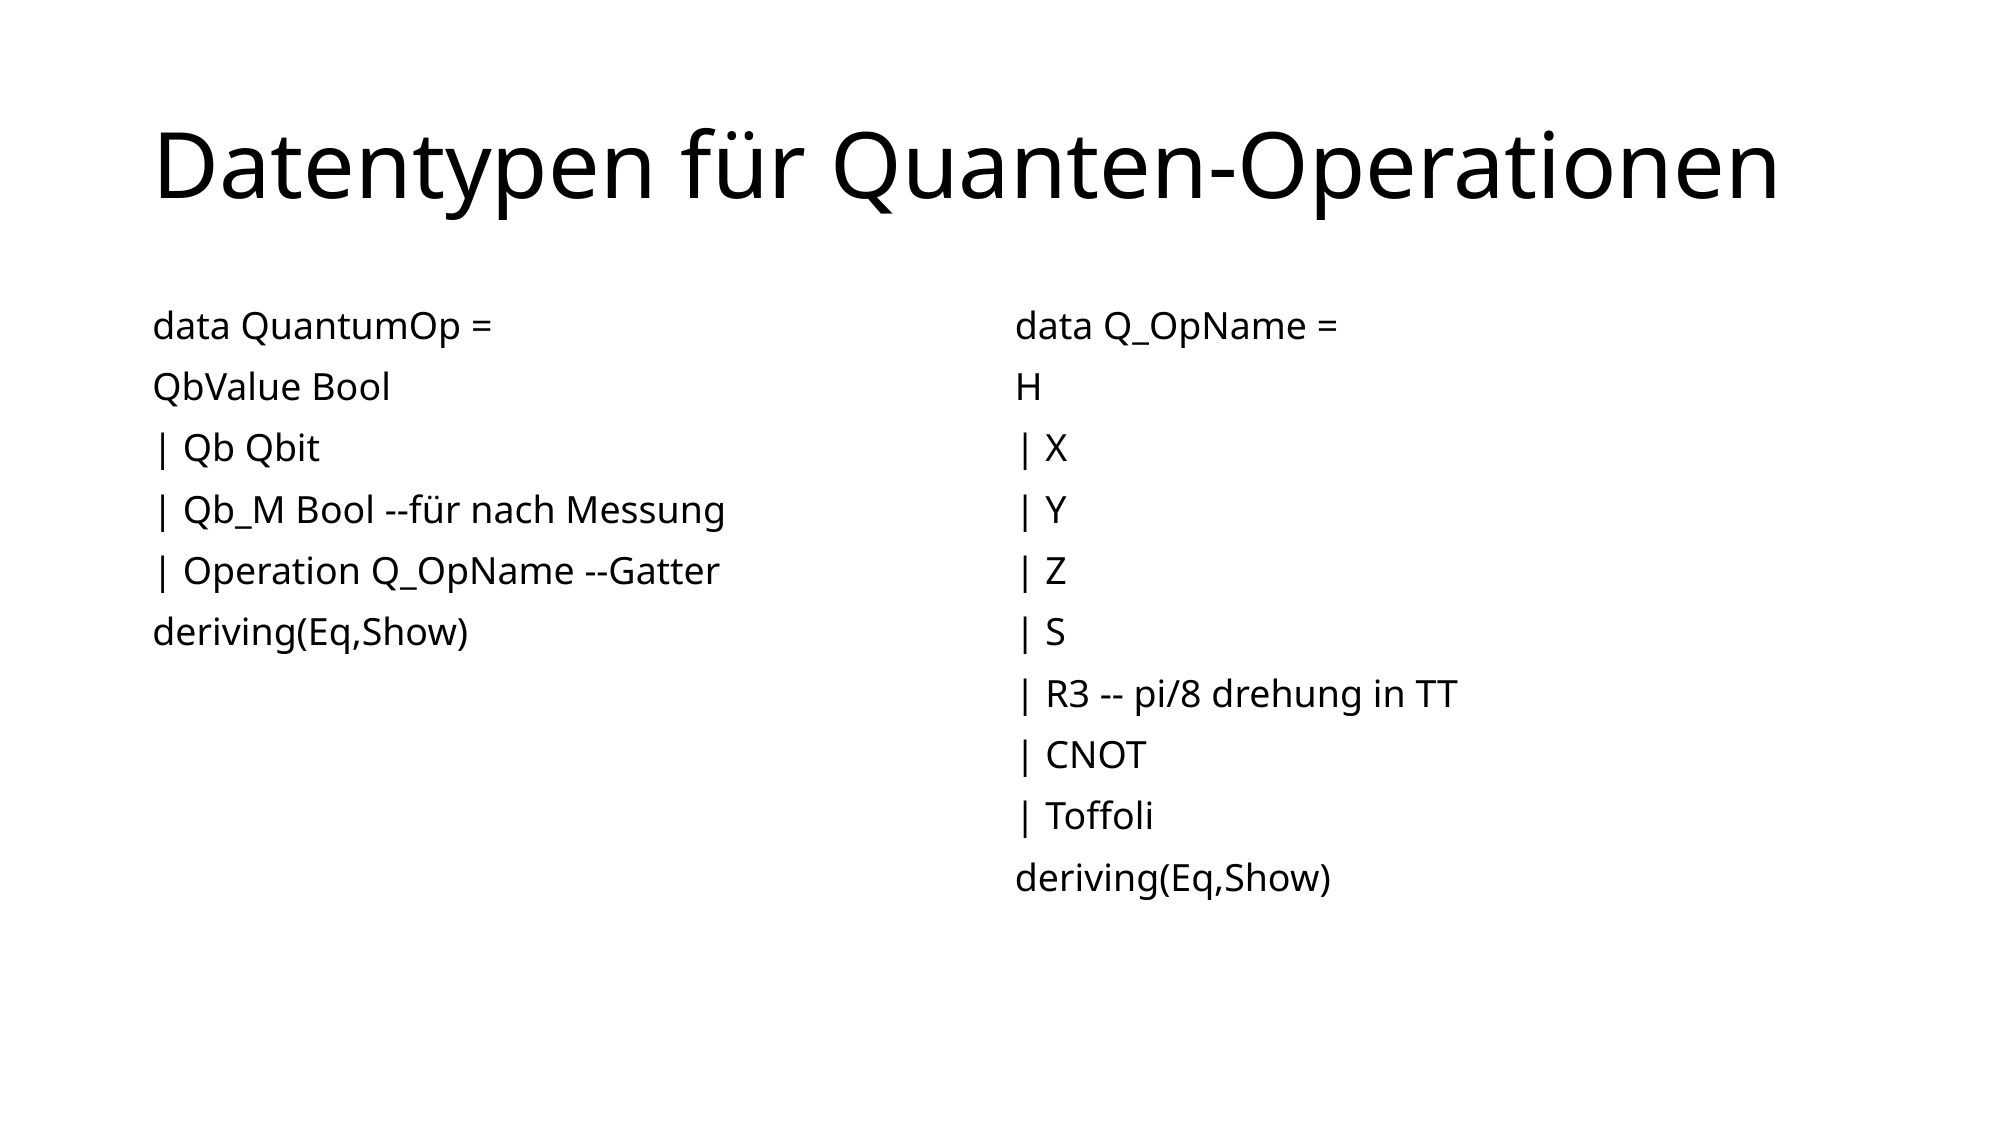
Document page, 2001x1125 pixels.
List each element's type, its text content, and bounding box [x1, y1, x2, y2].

list data QuantumOp = QbValue Bool | Qb Qbit | Qb_M Bool --für nach Messung | Operation Q_OpName --Gatter deriving(Eq,Show) [137, 299, 923, 1014]
title Datentypen für Quanten-Operationen [137, 59, 1863, 278]
text_box data Q_OpName = H | X | Y | Z | S | R3 -- pi/8 drehung in TT | CNOT | Toffoli deriving(Eq,Show) [999, 299, 1785, 1014]
